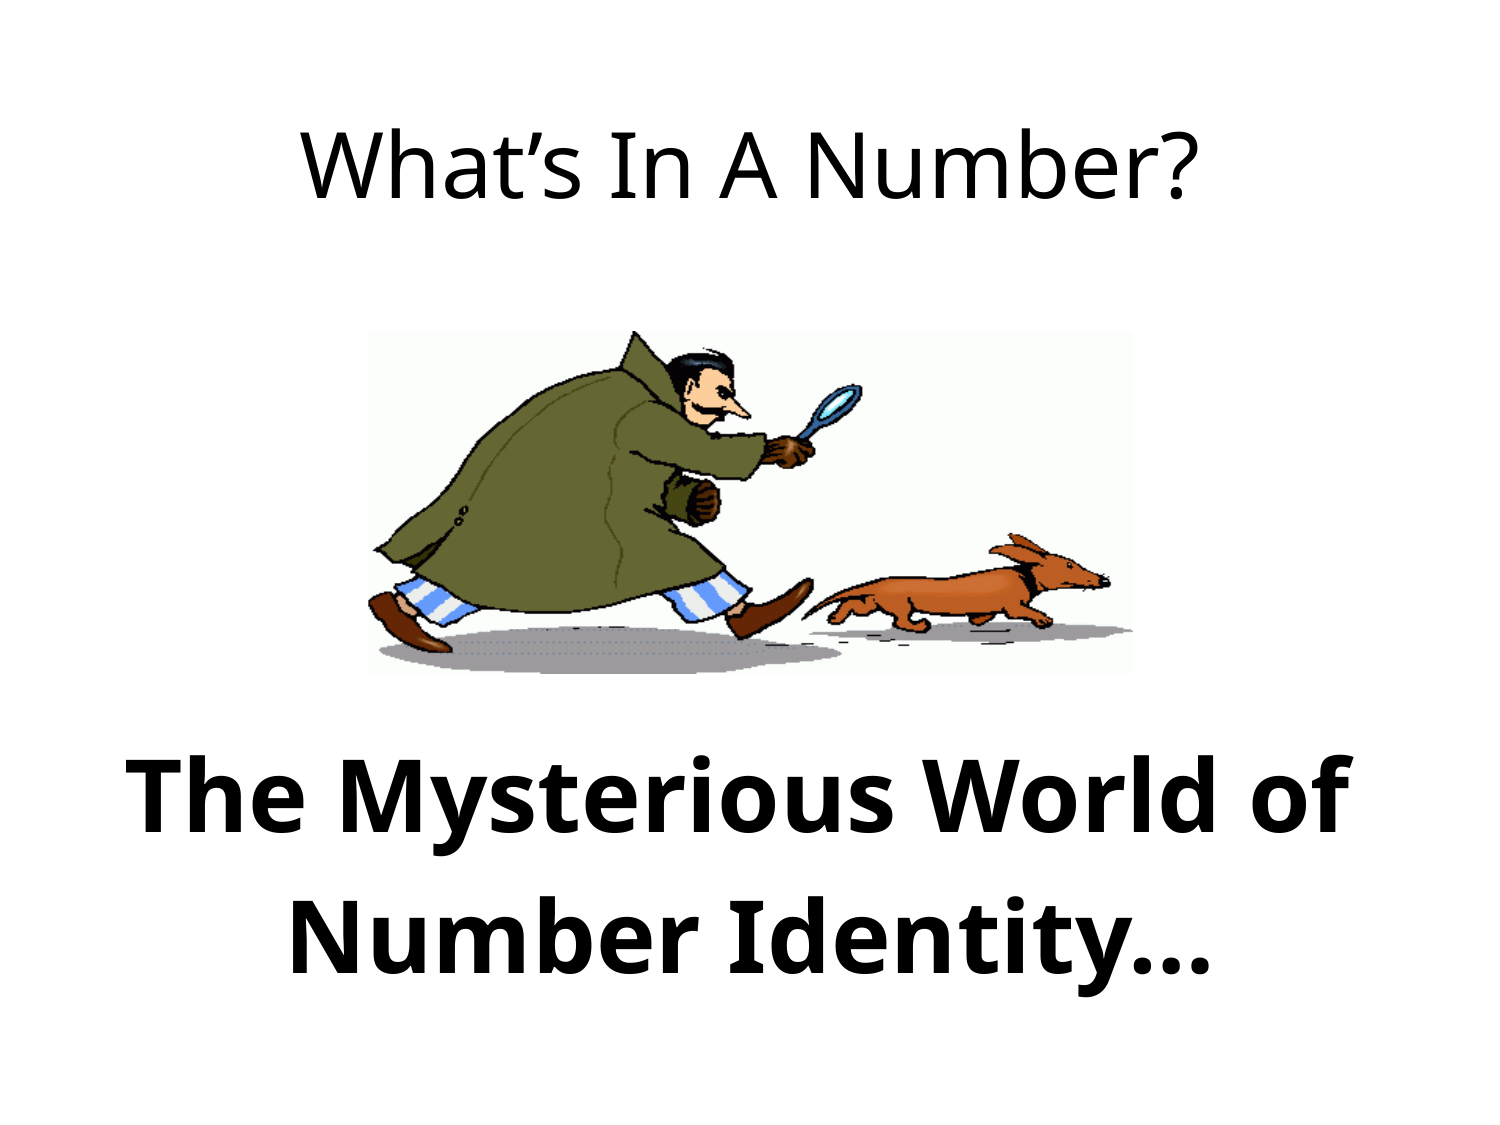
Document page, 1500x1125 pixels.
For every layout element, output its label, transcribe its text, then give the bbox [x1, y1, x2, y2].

picture [367, 331, 1133, 674]
title What’s In A Number? [103, 59, 1397, 278]
list The Mysterious World of Number Identity… [103, 299, 1397, 1014]
